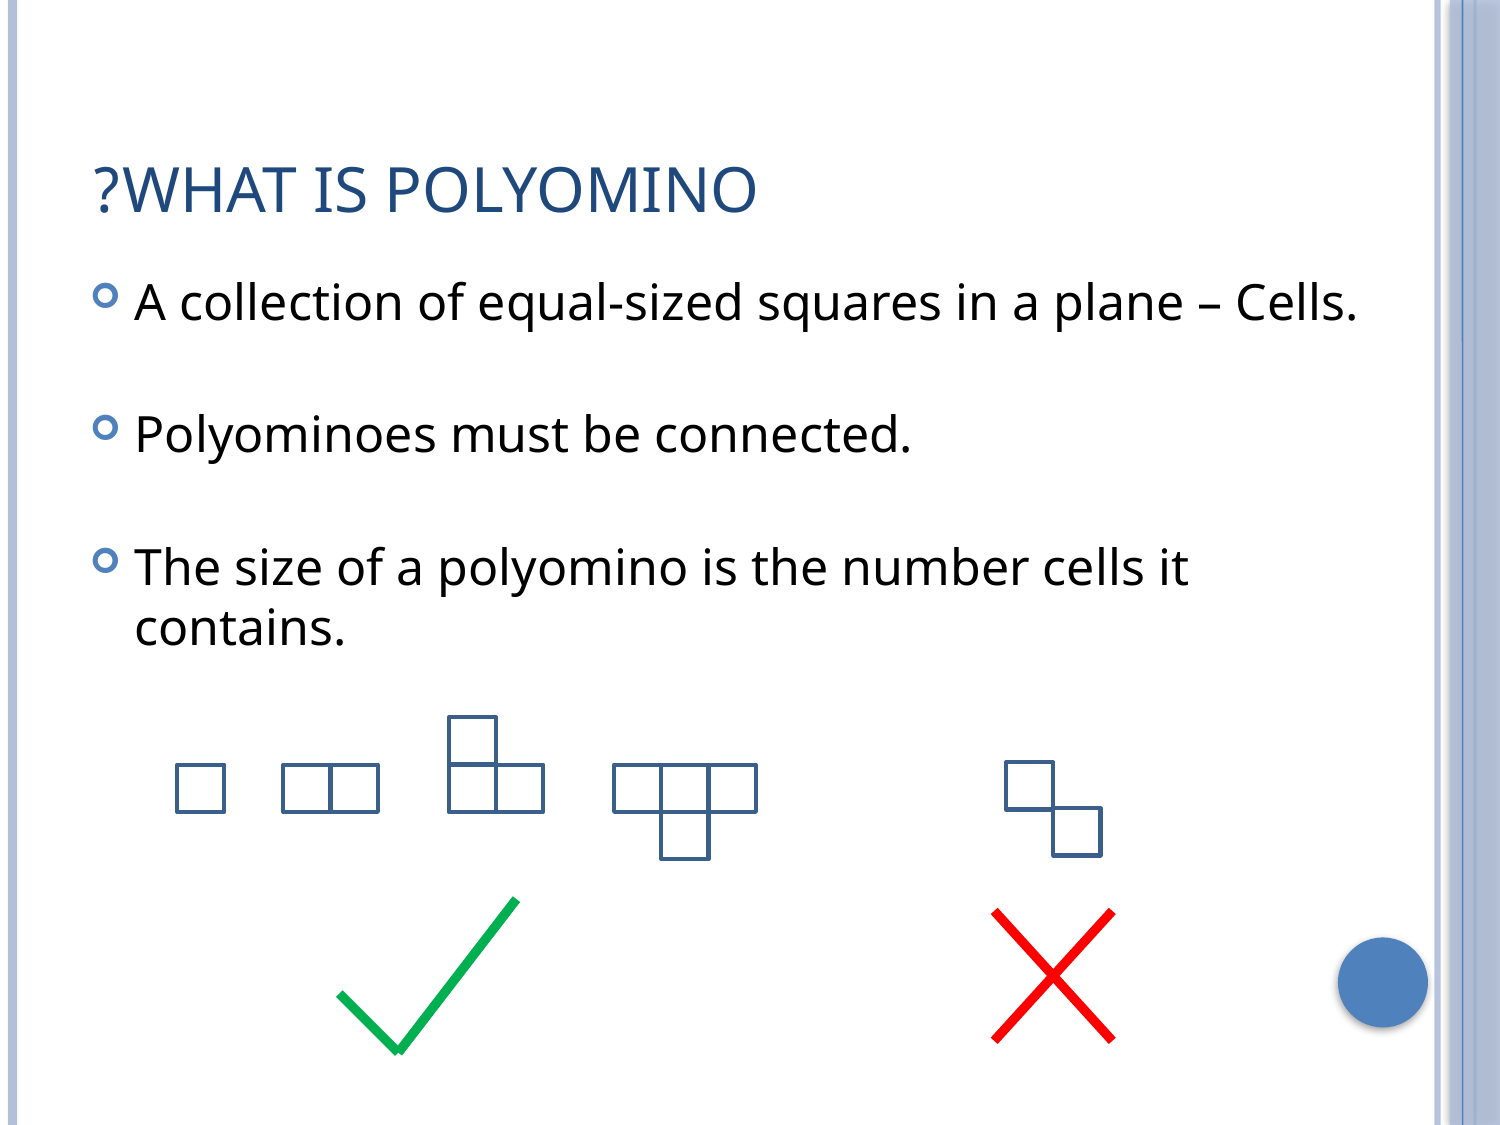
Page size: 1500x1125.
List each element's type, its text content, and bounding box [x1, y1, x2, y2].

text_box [176, 716, 757, 860]
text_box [1005, 761, 1101, 857]
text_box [338, 898, 517, 1054]
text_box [993, 910, 1113, 1042]
title What Is Polyomino? [75, 45, 1300, 233]
list A collection of equal-sized squares in a plane – Cells. Polyominoes must be connected. The size of a polyomino is the number cells it contains. [75, 262, 1412, 693]
